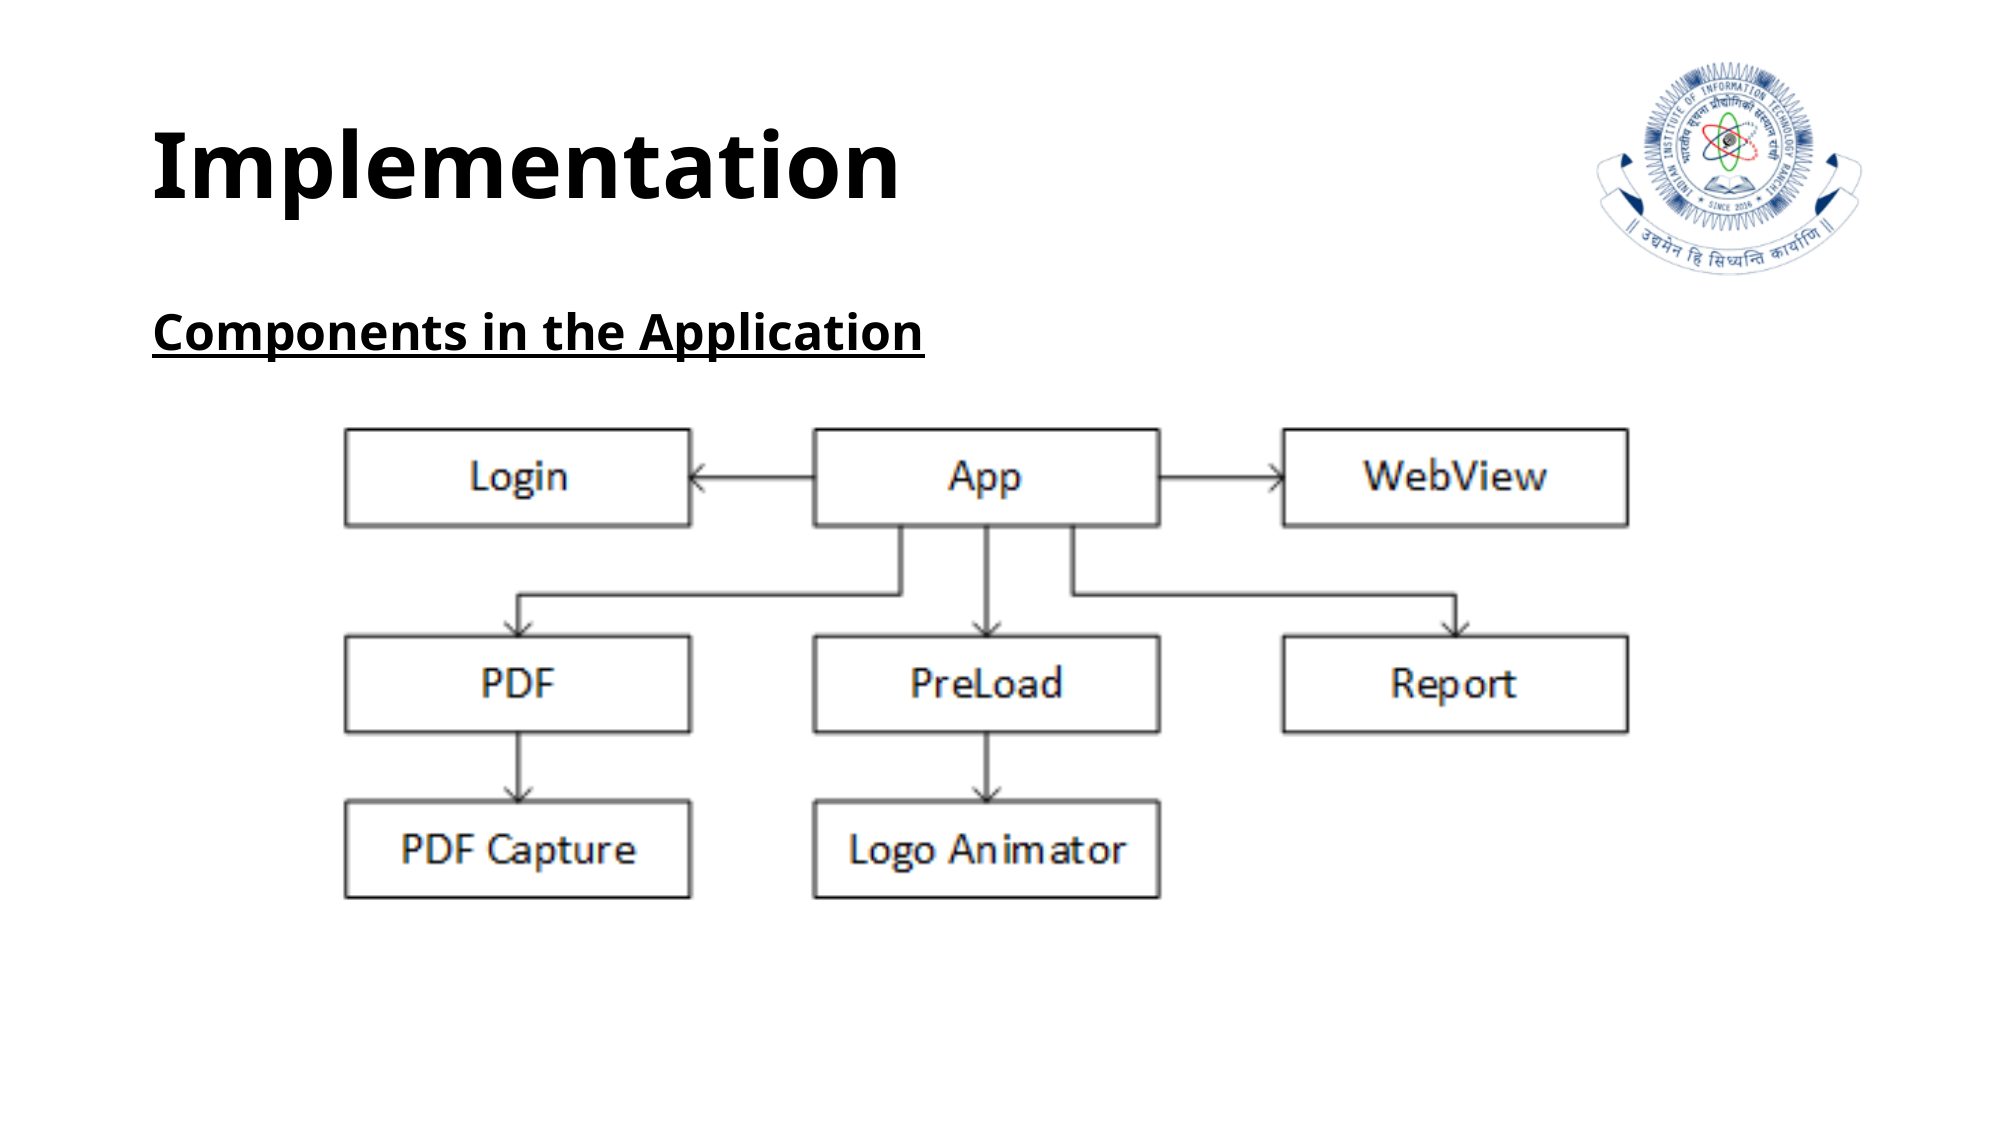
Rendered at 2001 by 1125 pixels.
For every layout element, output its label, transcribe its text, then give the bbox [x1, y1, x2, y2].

picture [336, 426, 1639, 903]
title Implementation [137, 59, 1863, 278]
picture [1595, 61, 1863, 276]
list Components in the Application [137, 299, 1863, 1014]
